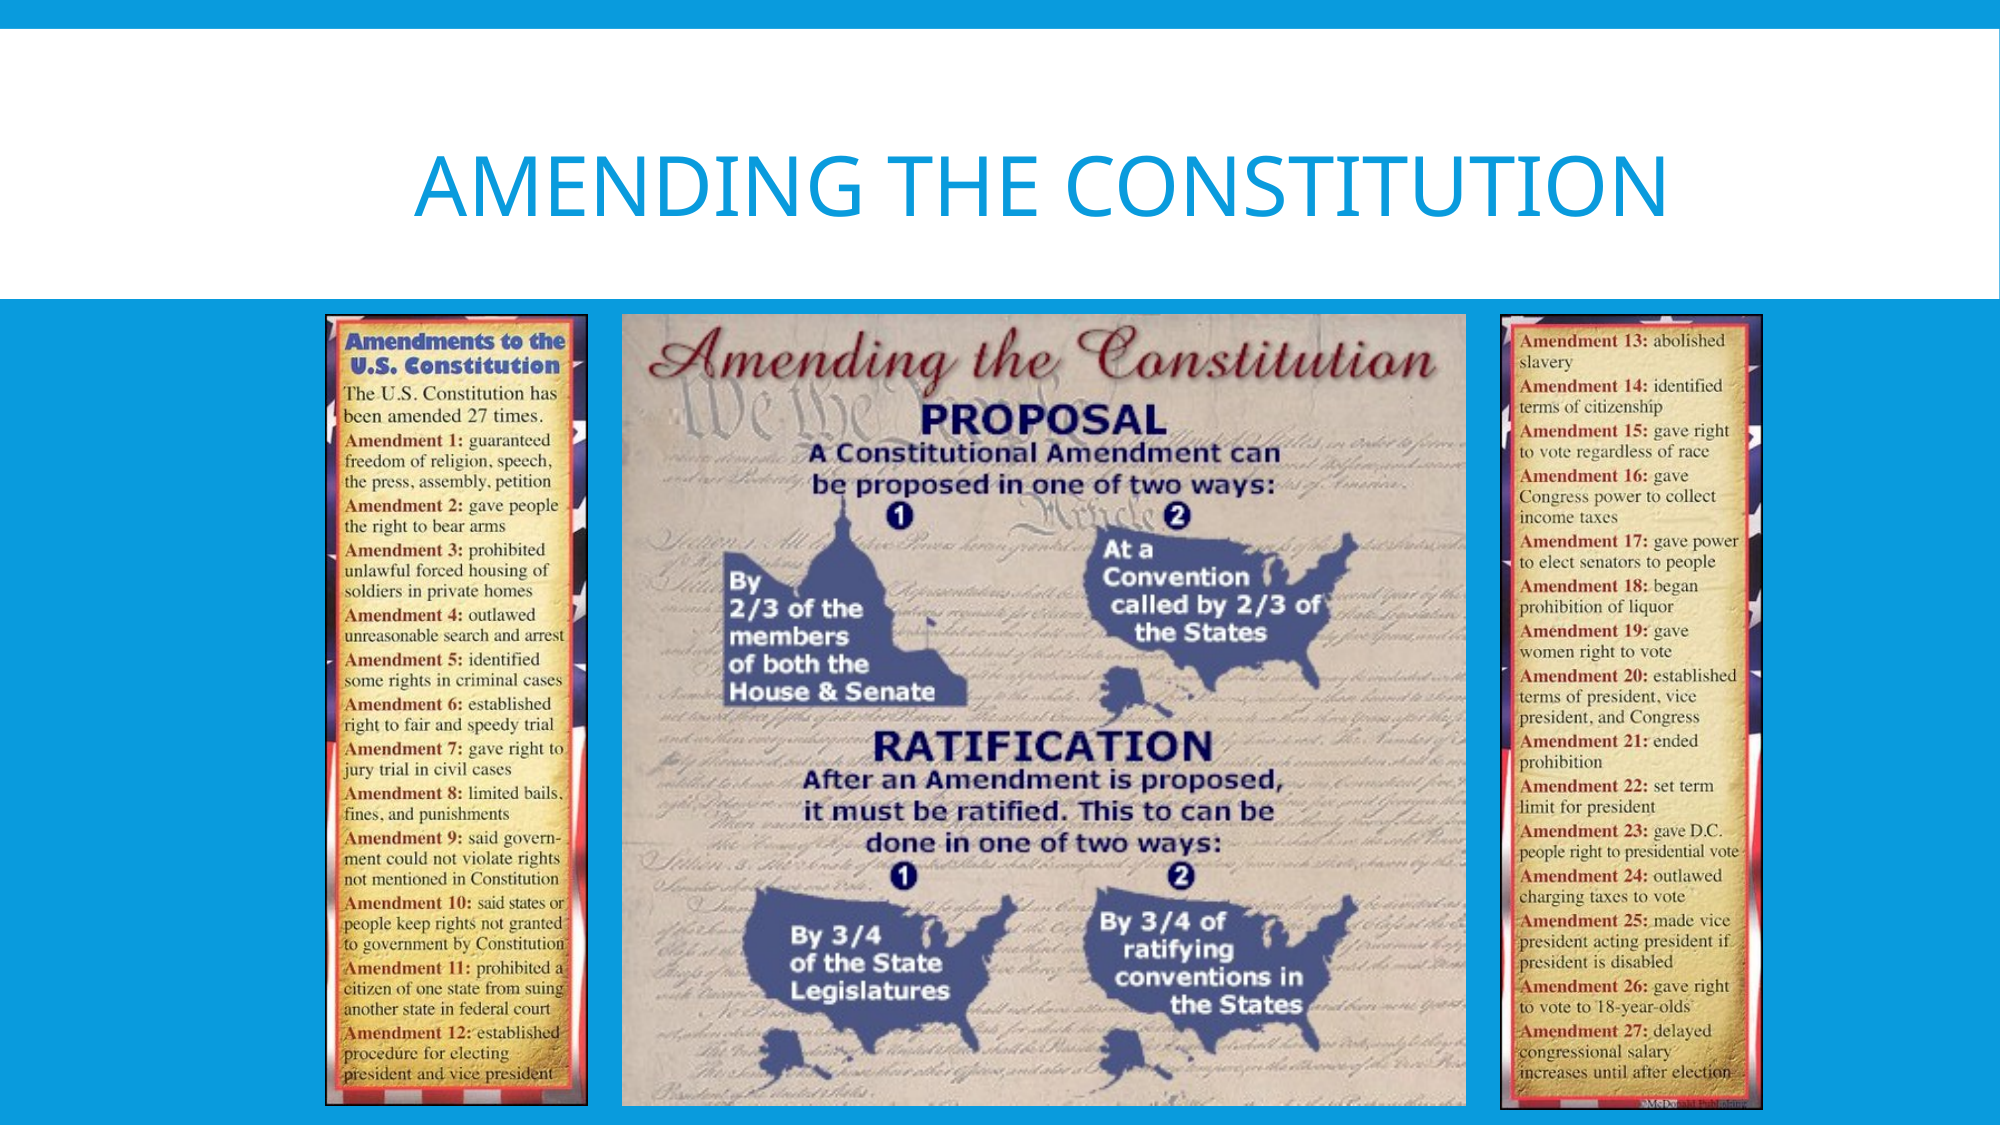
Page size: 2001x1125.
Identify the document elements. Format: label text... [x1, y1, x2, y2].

picture [623, 315, 1465, 1105]
picture [326, 315, 587, 1105]
title AMENDING THE CONSTITUTION [241, 67, 1847, 315]
picture [1501, 315, 1762, 1109]
